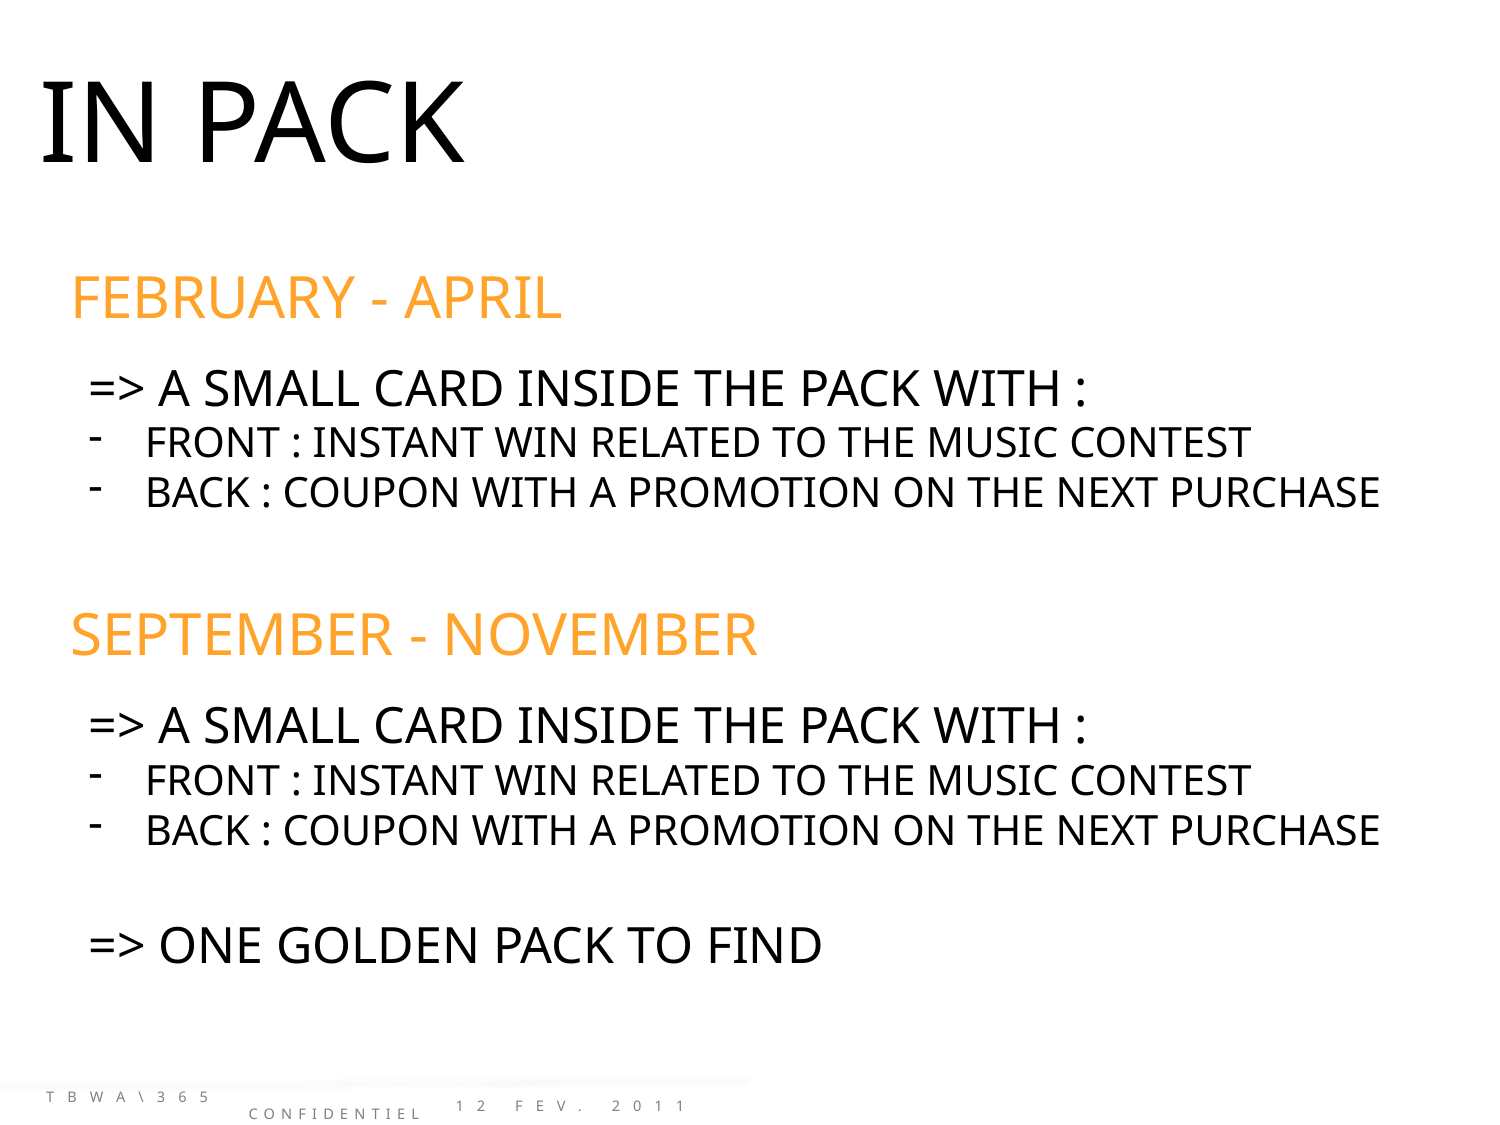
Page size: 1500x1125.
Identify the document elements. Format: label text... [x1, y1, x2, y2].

text_box SEPTEMBER - NOVEMBER [55, 590, 1482, 675]
text_box FEBRUARY - APRIL [55, 252, 1482, 338]
text_box IN PACK [24, 42, 481, 193]
text_box => A SMALL CARD INSIDE THE PACK WITH : FRONT : INSTANT WIN RELATED TO THE MUSIC CONTEST BACK : COUPON WITH A PROMOTION ON THE NEXT PURCHASE => ONE GOLDEN PACK TO FIND [73, 686, 1500, 981]
text_box => A SMALL CARD INSIDE THE PACK WITH : FRONT : INSTANT WIN RELATED TO THE MUSIC CONTEST BACK : COUPON WITH A PROMOTION ON THE NEXT PURCHASE [73, 348, 1500, 524]
